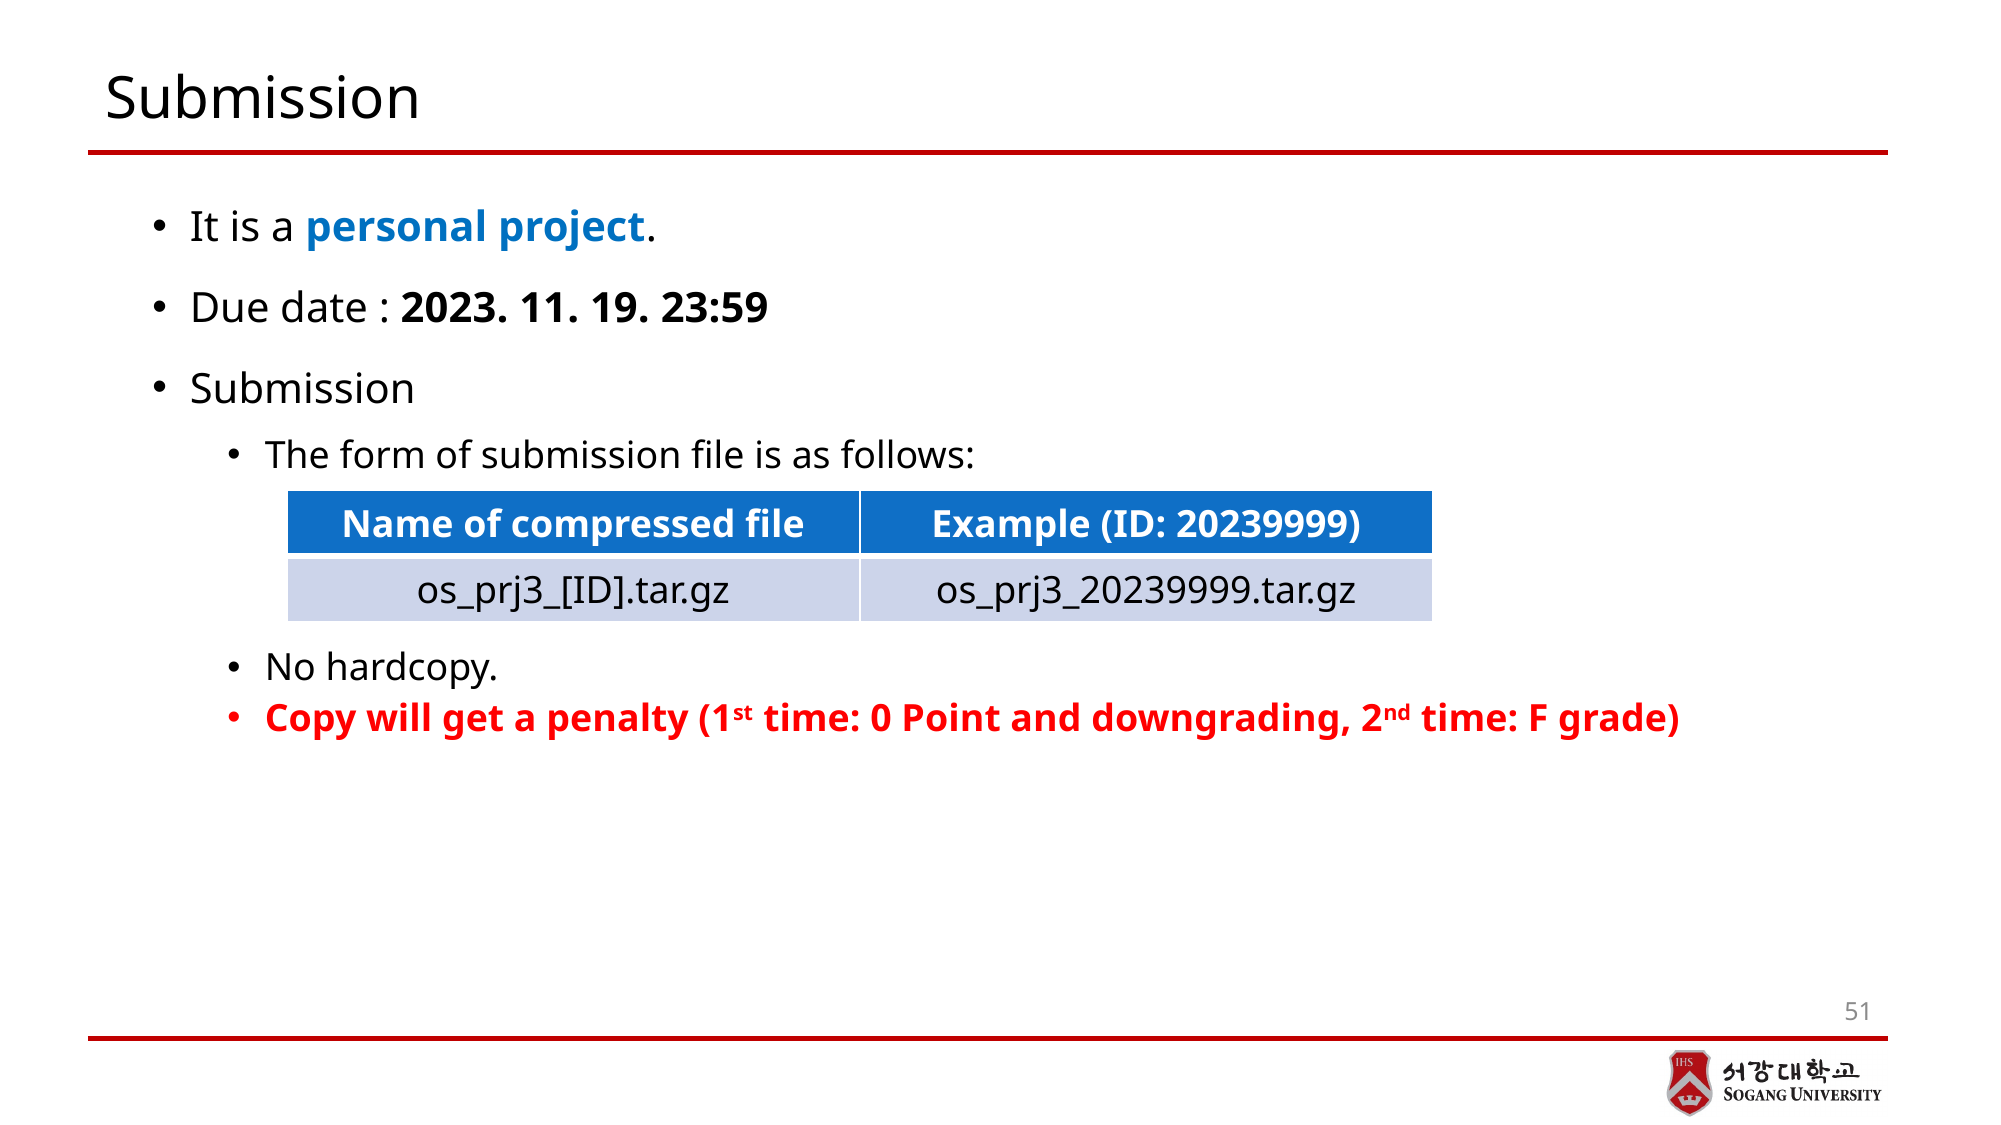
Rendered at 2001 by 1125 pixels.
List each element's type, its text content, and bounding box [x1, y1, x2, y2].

title Submission [91, 61, 1817, 141]
table_header Example (ID: 20239999) [861, 491, 1432, 553]
slide_number 51 [1814, 982, 1888, 1043]
table_cell os_prj3_[ID].tar.gz [288, 559, 859, 621]
list It is a personal project. Due date : 2023. 11. 19. 23:59 Submission The form of submission file is as follows: No hardcopy. Copy will get a penalty (1st time: 0 Point and downgrading, 2nd time: F grade) [137, 182, 1863, 809]
table_cell os_prj3_20239999.tar.gz [861, 559, 1432, 621]
table_header Name of compressed file [288, 491, 859, 553]
picture [1659, 1049, 1888, 1117]
